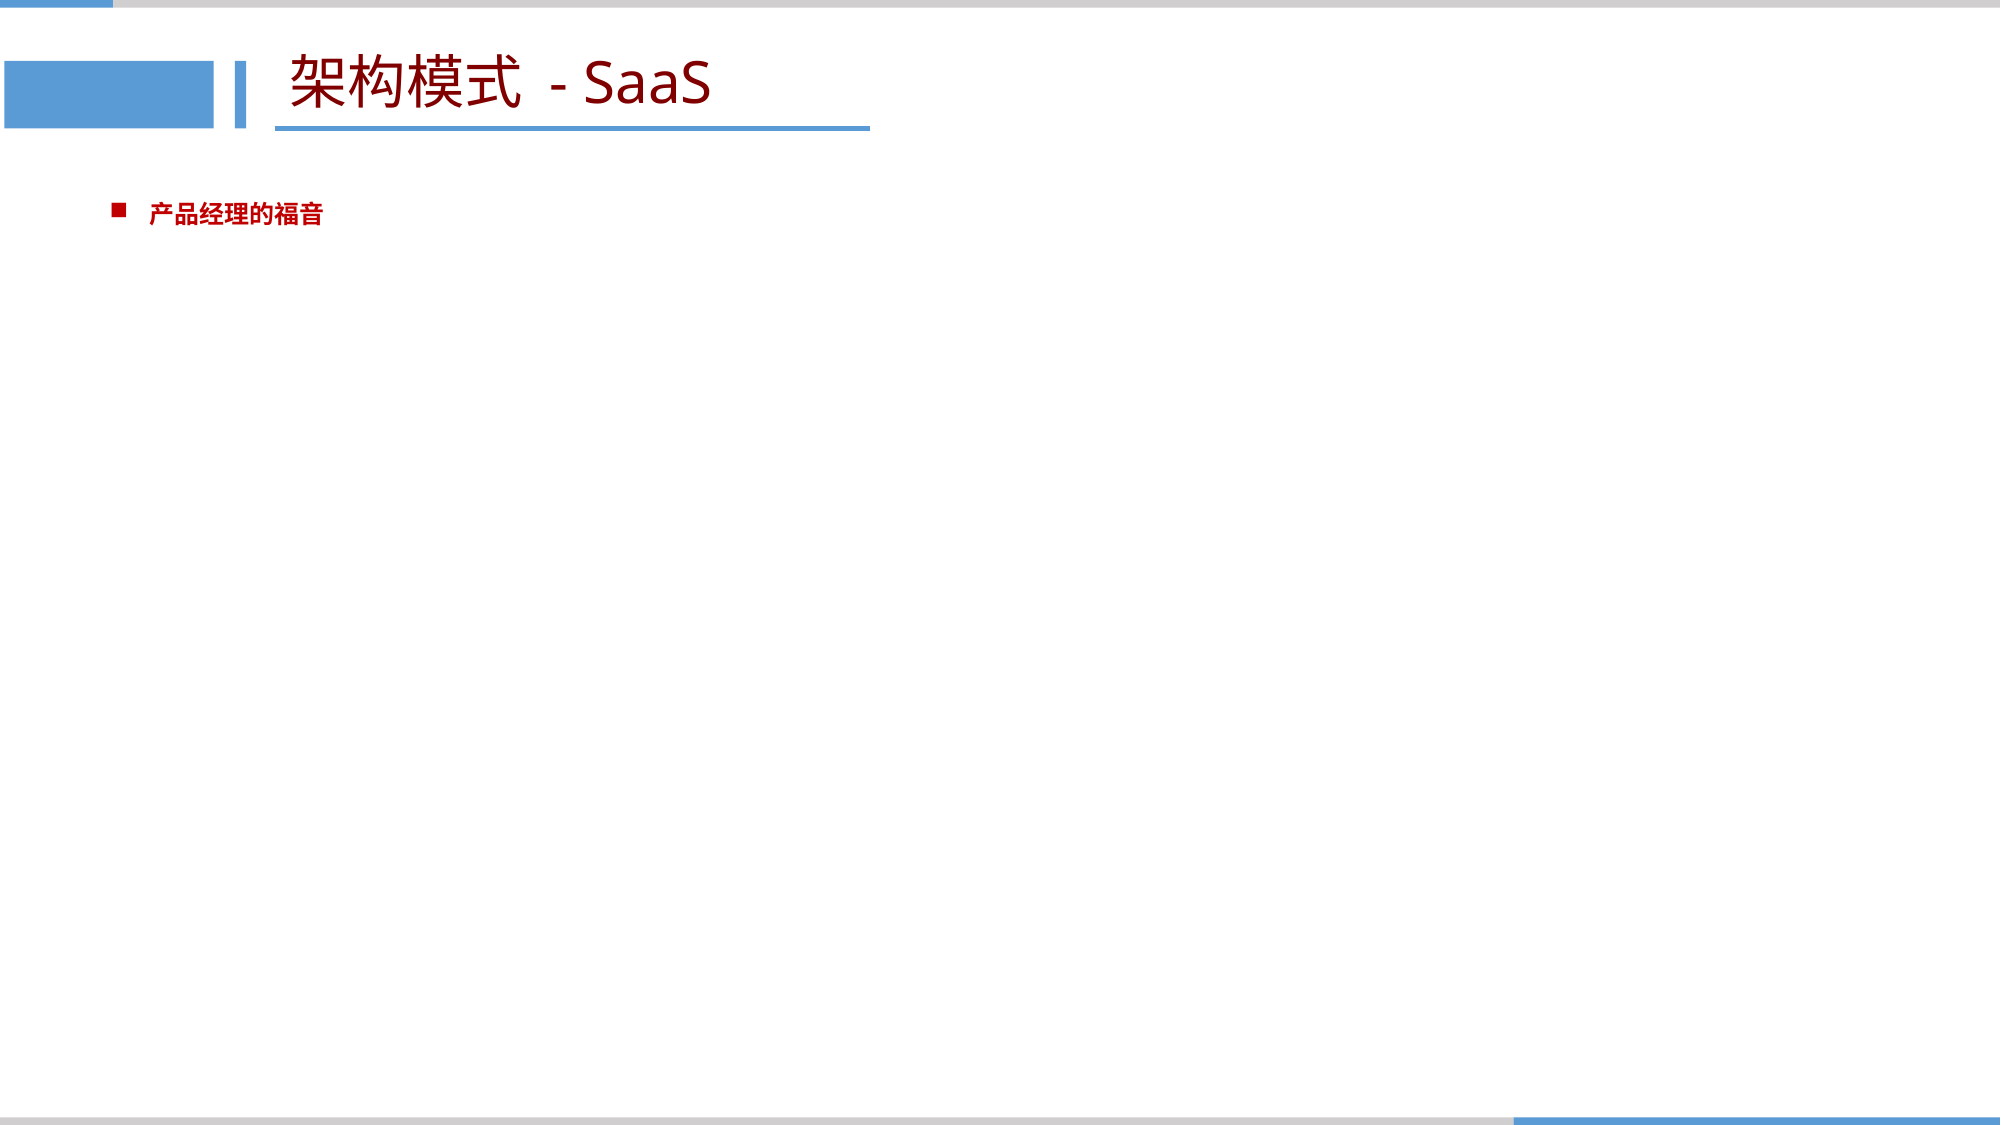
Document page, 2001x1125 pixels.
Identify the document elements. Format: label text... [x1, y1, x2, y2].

text_box [3, 60, 215, 129]
title 架构模式 - SaaS [274, 41, 906, 129]
text_box [234, 60, 247, 129]
text_box 产品经理的福音 [94, 176, 645, 236]
